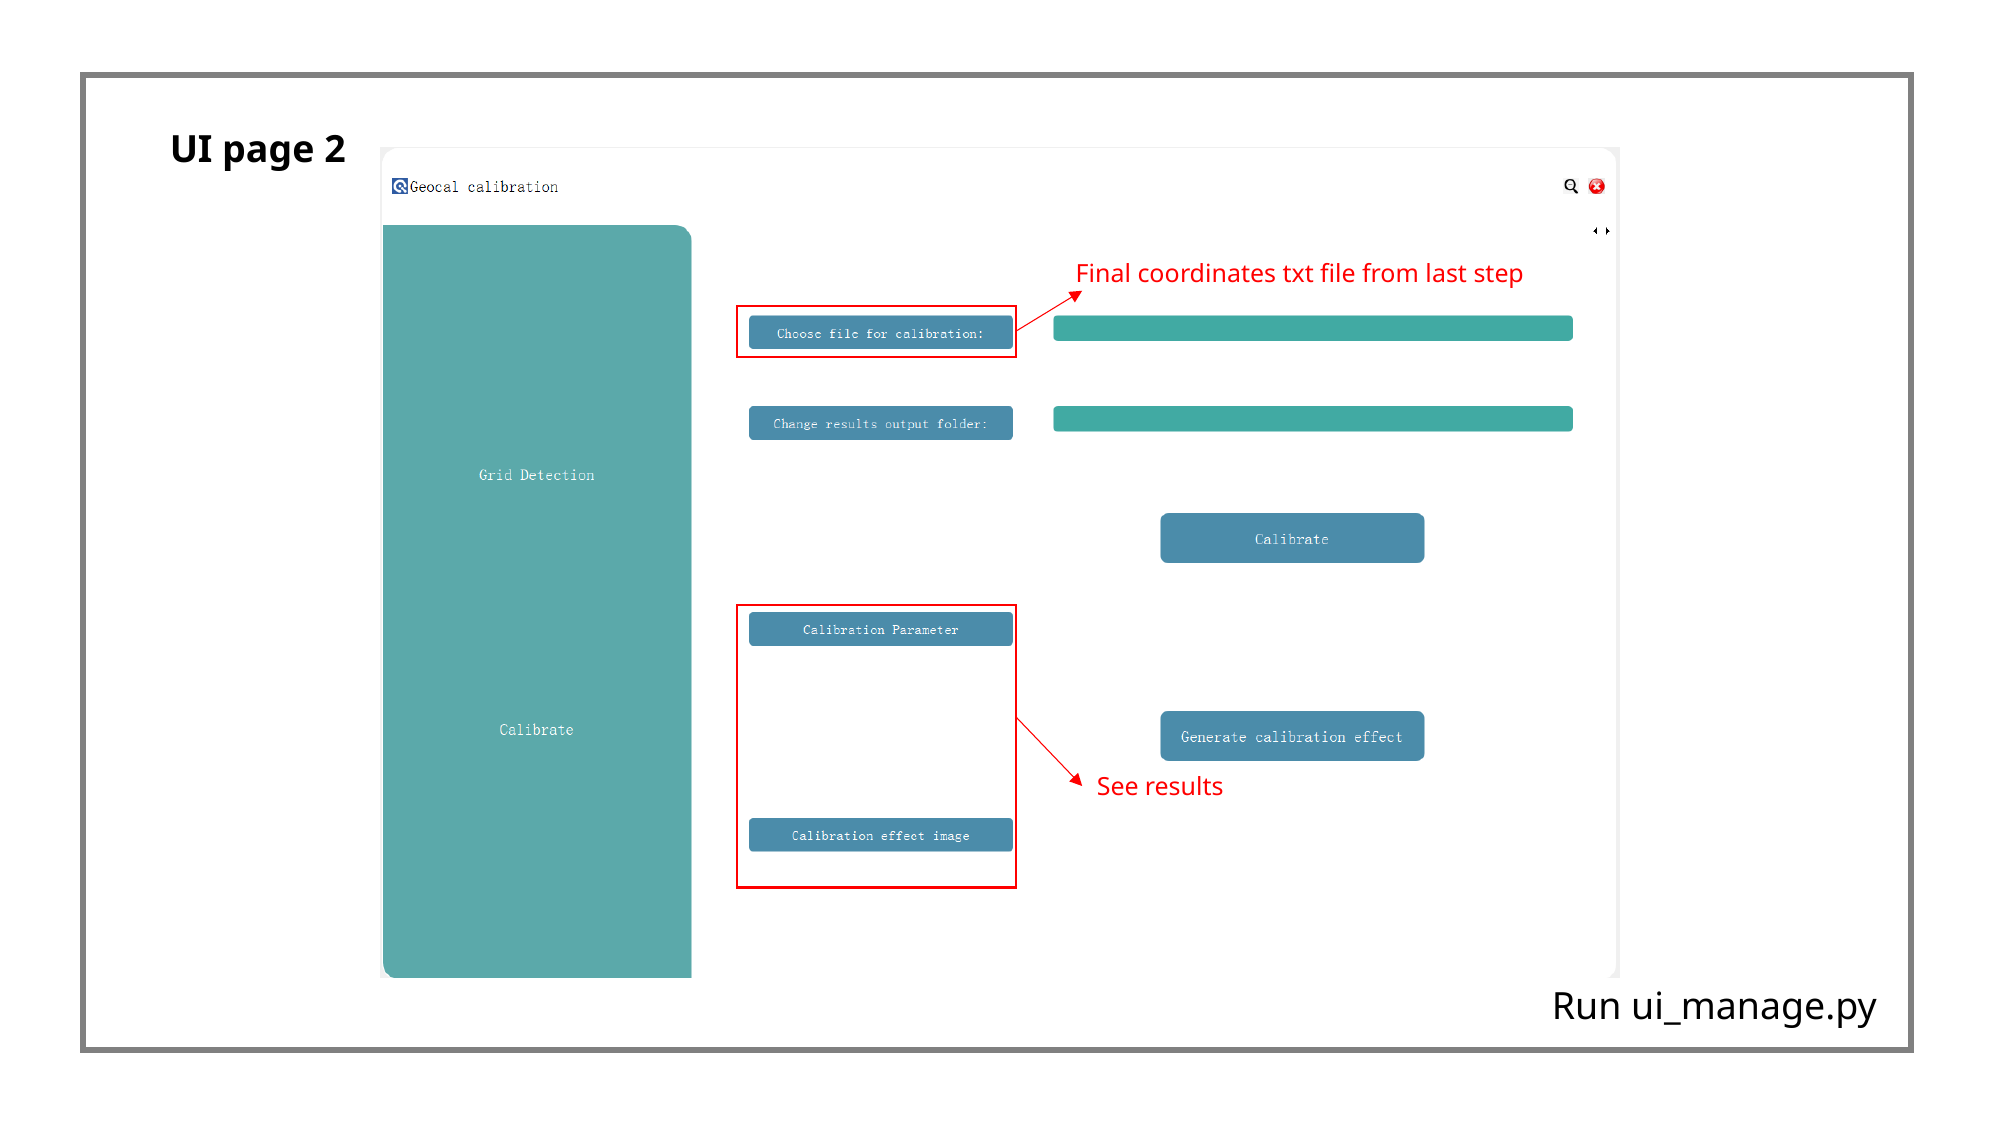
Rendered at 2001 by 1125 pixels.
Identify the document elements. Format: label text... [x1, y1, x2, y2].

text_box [1015, 716, 1083, 786]
text_box Run ui_manage.py [1537, 974, 2000, 1034]
text_box [82, 74, 1912, 1051]
text_box UI page 2 [155, 117, 451, 178]
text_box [1015, 290, 1083, 332]
picture [380, 147, 1620, 978]
